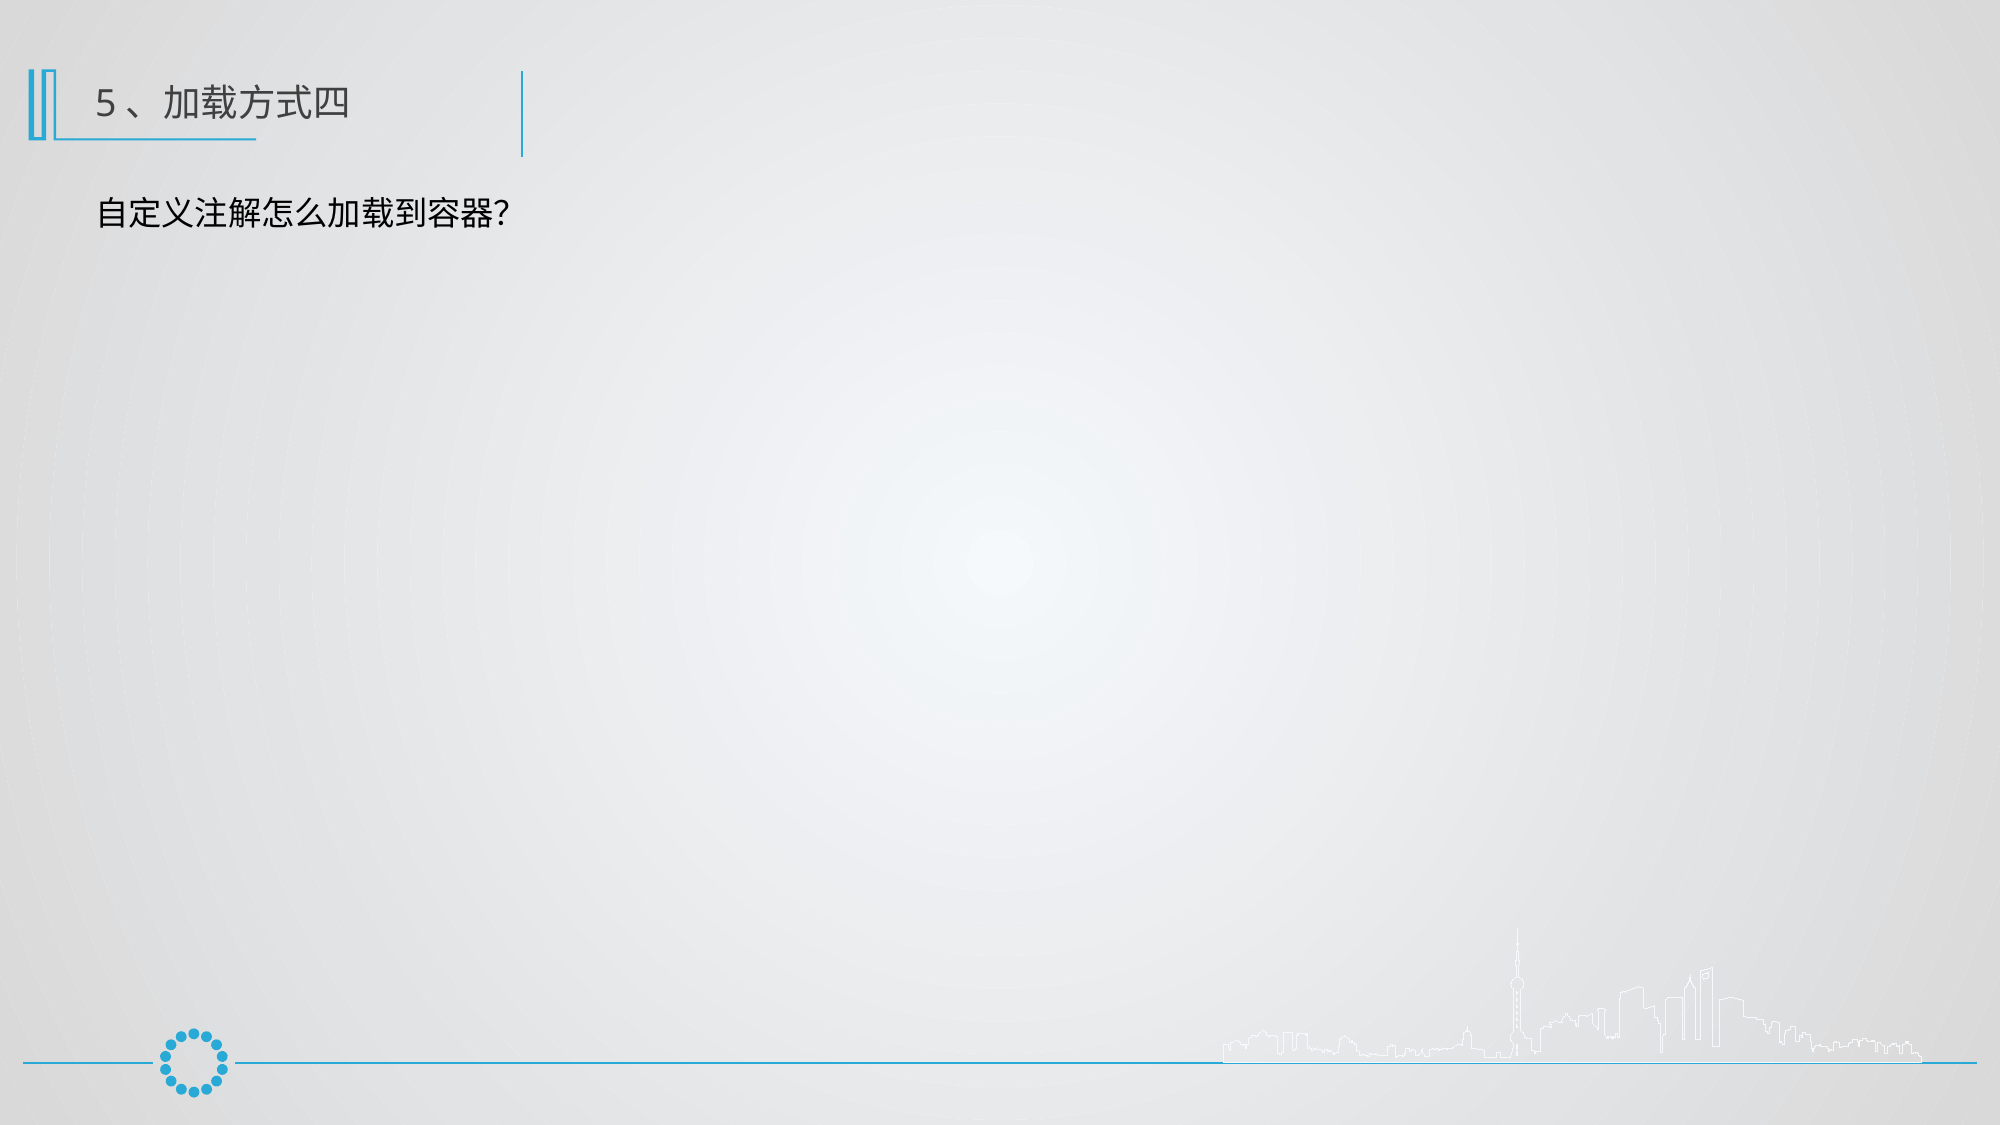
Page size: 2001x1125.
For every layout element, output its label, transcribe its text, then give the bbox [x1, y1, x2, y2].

text_box 自定义注解怎么加载到容器？ [80, 165, 1961, 540]
slide_number [169, 1039, 218, 1086]
text_box 5、加载方式四 [80, 71, 1299, 132]
